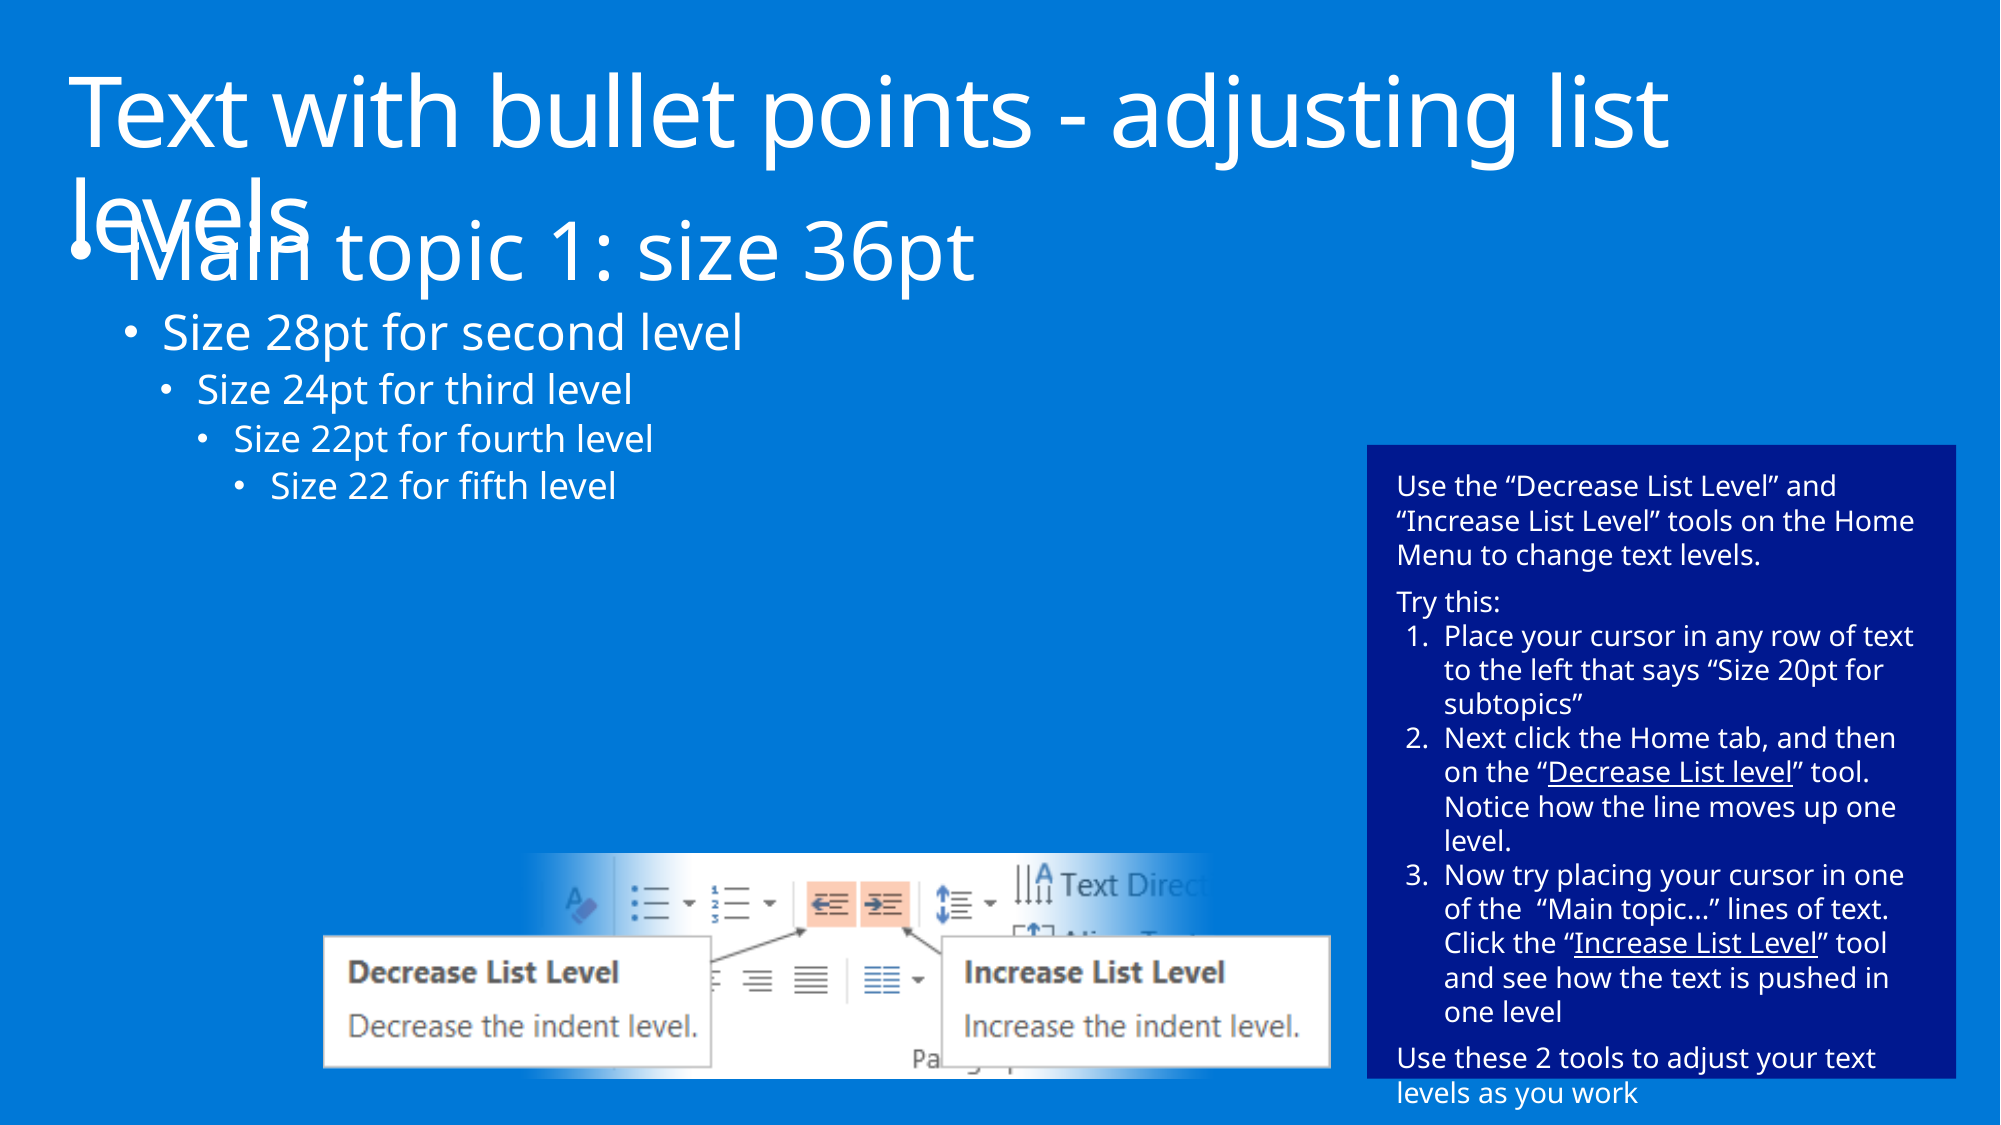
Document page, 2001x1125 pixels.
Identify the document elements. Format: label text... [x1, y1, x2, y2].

picture [323, 853, 1332, 1079]
list Main topic 1: size 36pt Size 28pt for second level Size 24pt for third level Size 22pt for fourth level Size 22 for fifth level [44, 196, 1956, 532]
title Text with bullet points - adjusting list levels [44, 47, 1957, 196]
text_box Use the “Decrease List Level” and “Increase List Level” tools on the Home Menu to change text levels. Try this: Place your cursor in any row of text to the left that says “Size 20pt for subtopics” Next click the Home tab, and then on the “Decrease List level” tool. Notice how the line moves up one level. Now try placing your cursor in one of the “Main topic…” lines of text. Click the “Increase List Level” tool and see how the text is pushed in one level Use these 2 tools to adjust your text levels as you work [1366, 444, 1957, 1079]
